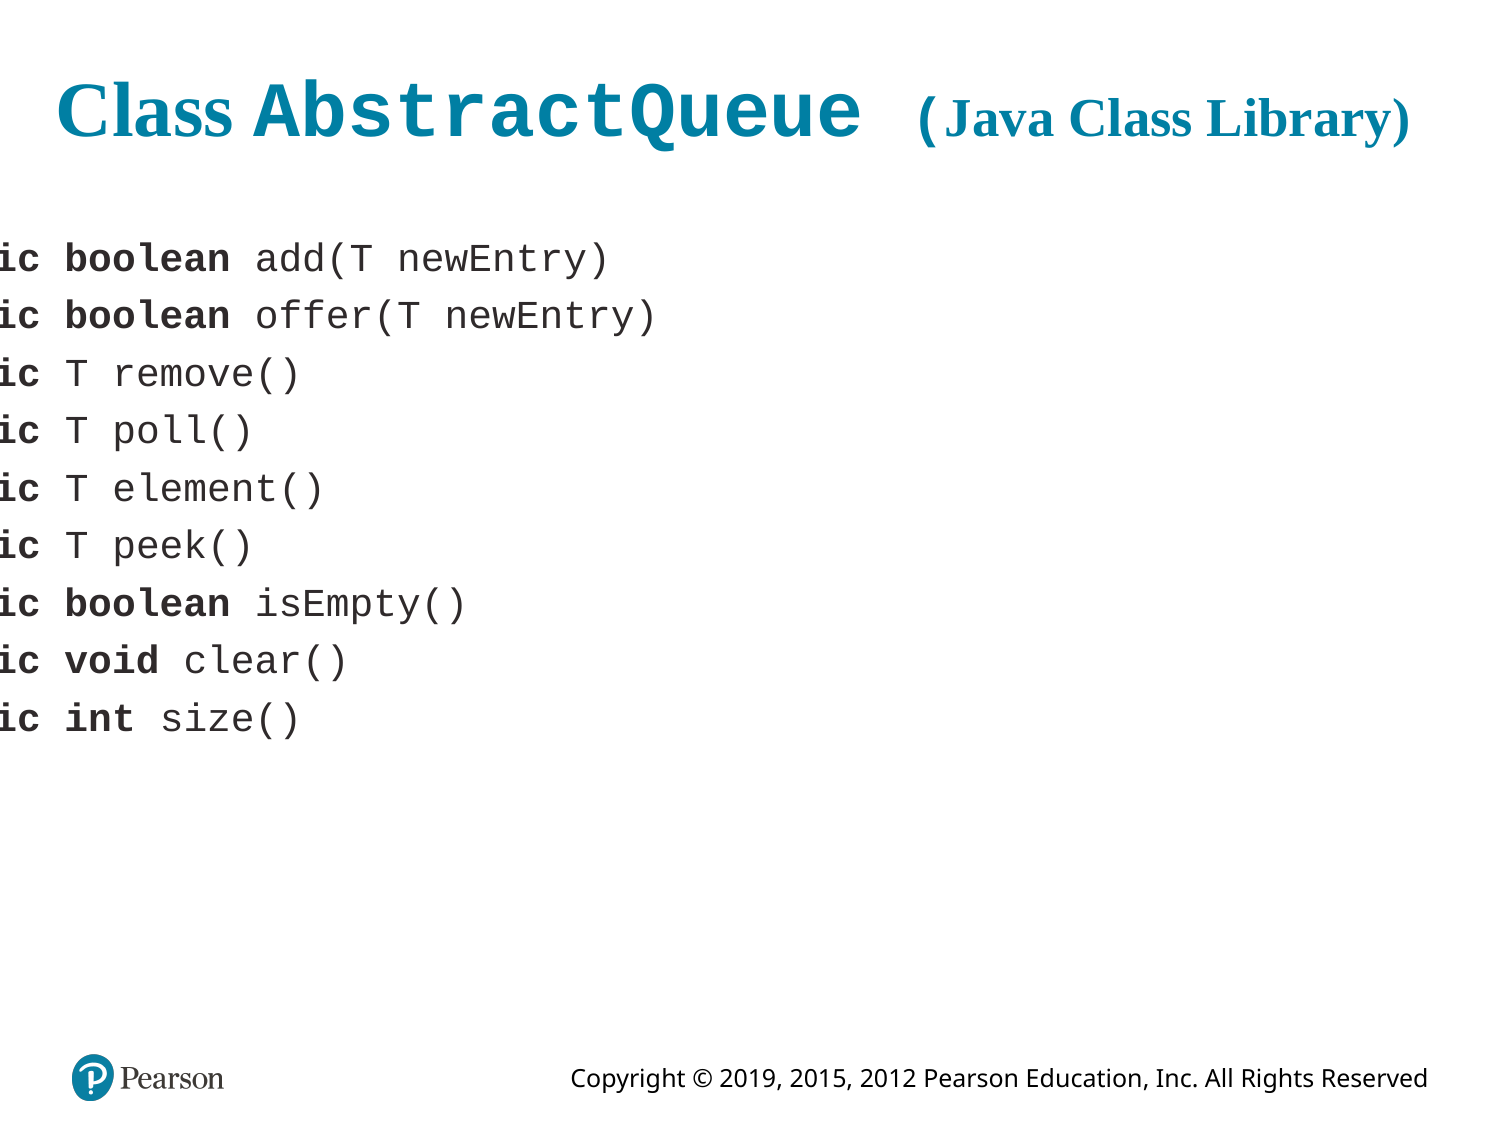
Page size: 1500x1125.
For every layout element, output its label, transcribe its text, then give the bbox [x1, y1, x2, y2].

picture [72, 1087, 83, 1101]
text_box public boolean add(T newEntry) public boolean offer(T newEntry) public T remove() public T poll() public T element() public T peek() public boolean isEmpty() public void clear() public int size() [0, 220, 1141, 747]
picture [98, 1054, 224, 1101]
picture [80, 1063, 106, 1088]
picture [72, 1054, 88, 1070]
title Class AbstractQueue (Java Class Library) [40, 34, 1438, 168]
